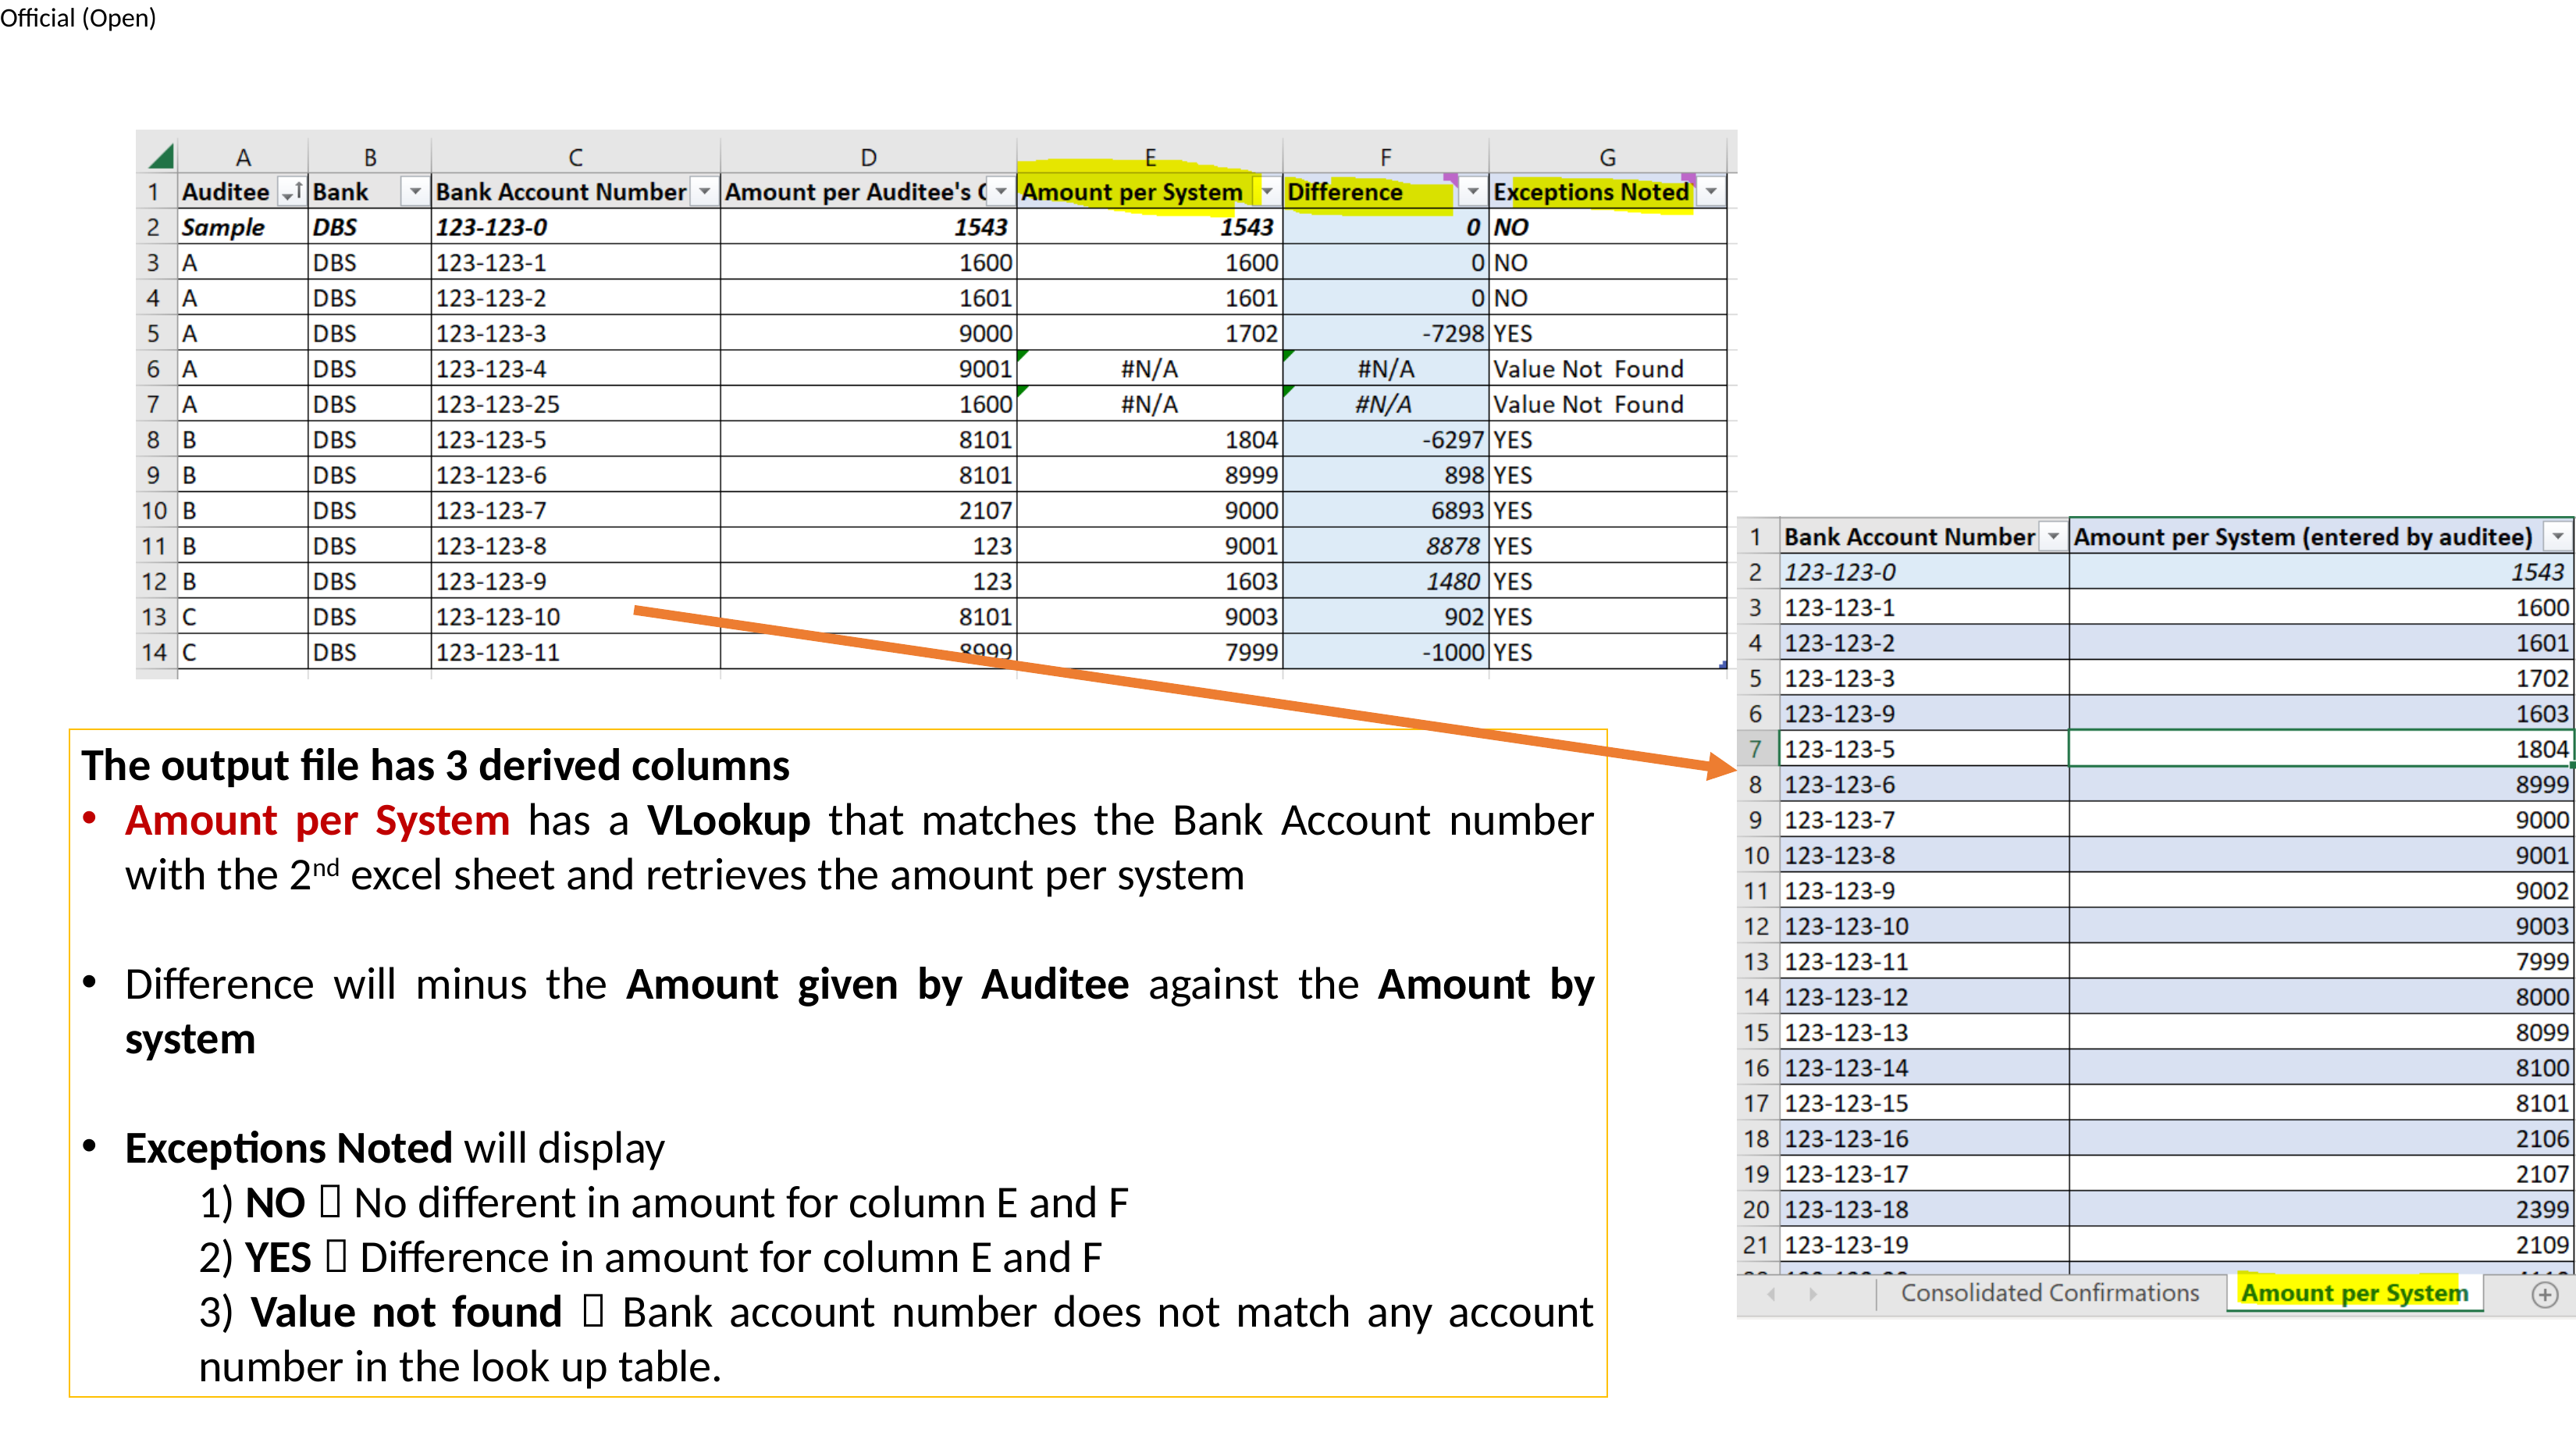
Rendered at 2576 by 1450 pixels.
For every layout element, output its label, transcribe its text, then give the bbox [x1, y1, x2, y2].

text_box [633, 609, 1738, 771]
text_box The output file has 3 derived columns Amount per System has a VLookup that matches the Bank Account number with the 2nd excel sheet and retrieves the amount per system Difference will minus the Amount given by Auditee against the Amount by system Exceptions Noted will display 1) NO  No different in amount for column E and F 2) YES  Difference in amount for column E and F 3) Value not found  Bank account number does not match any account number in the look up table. [69, 729, 1607, 1397]
picture [135, 129, 2576, 1320]
